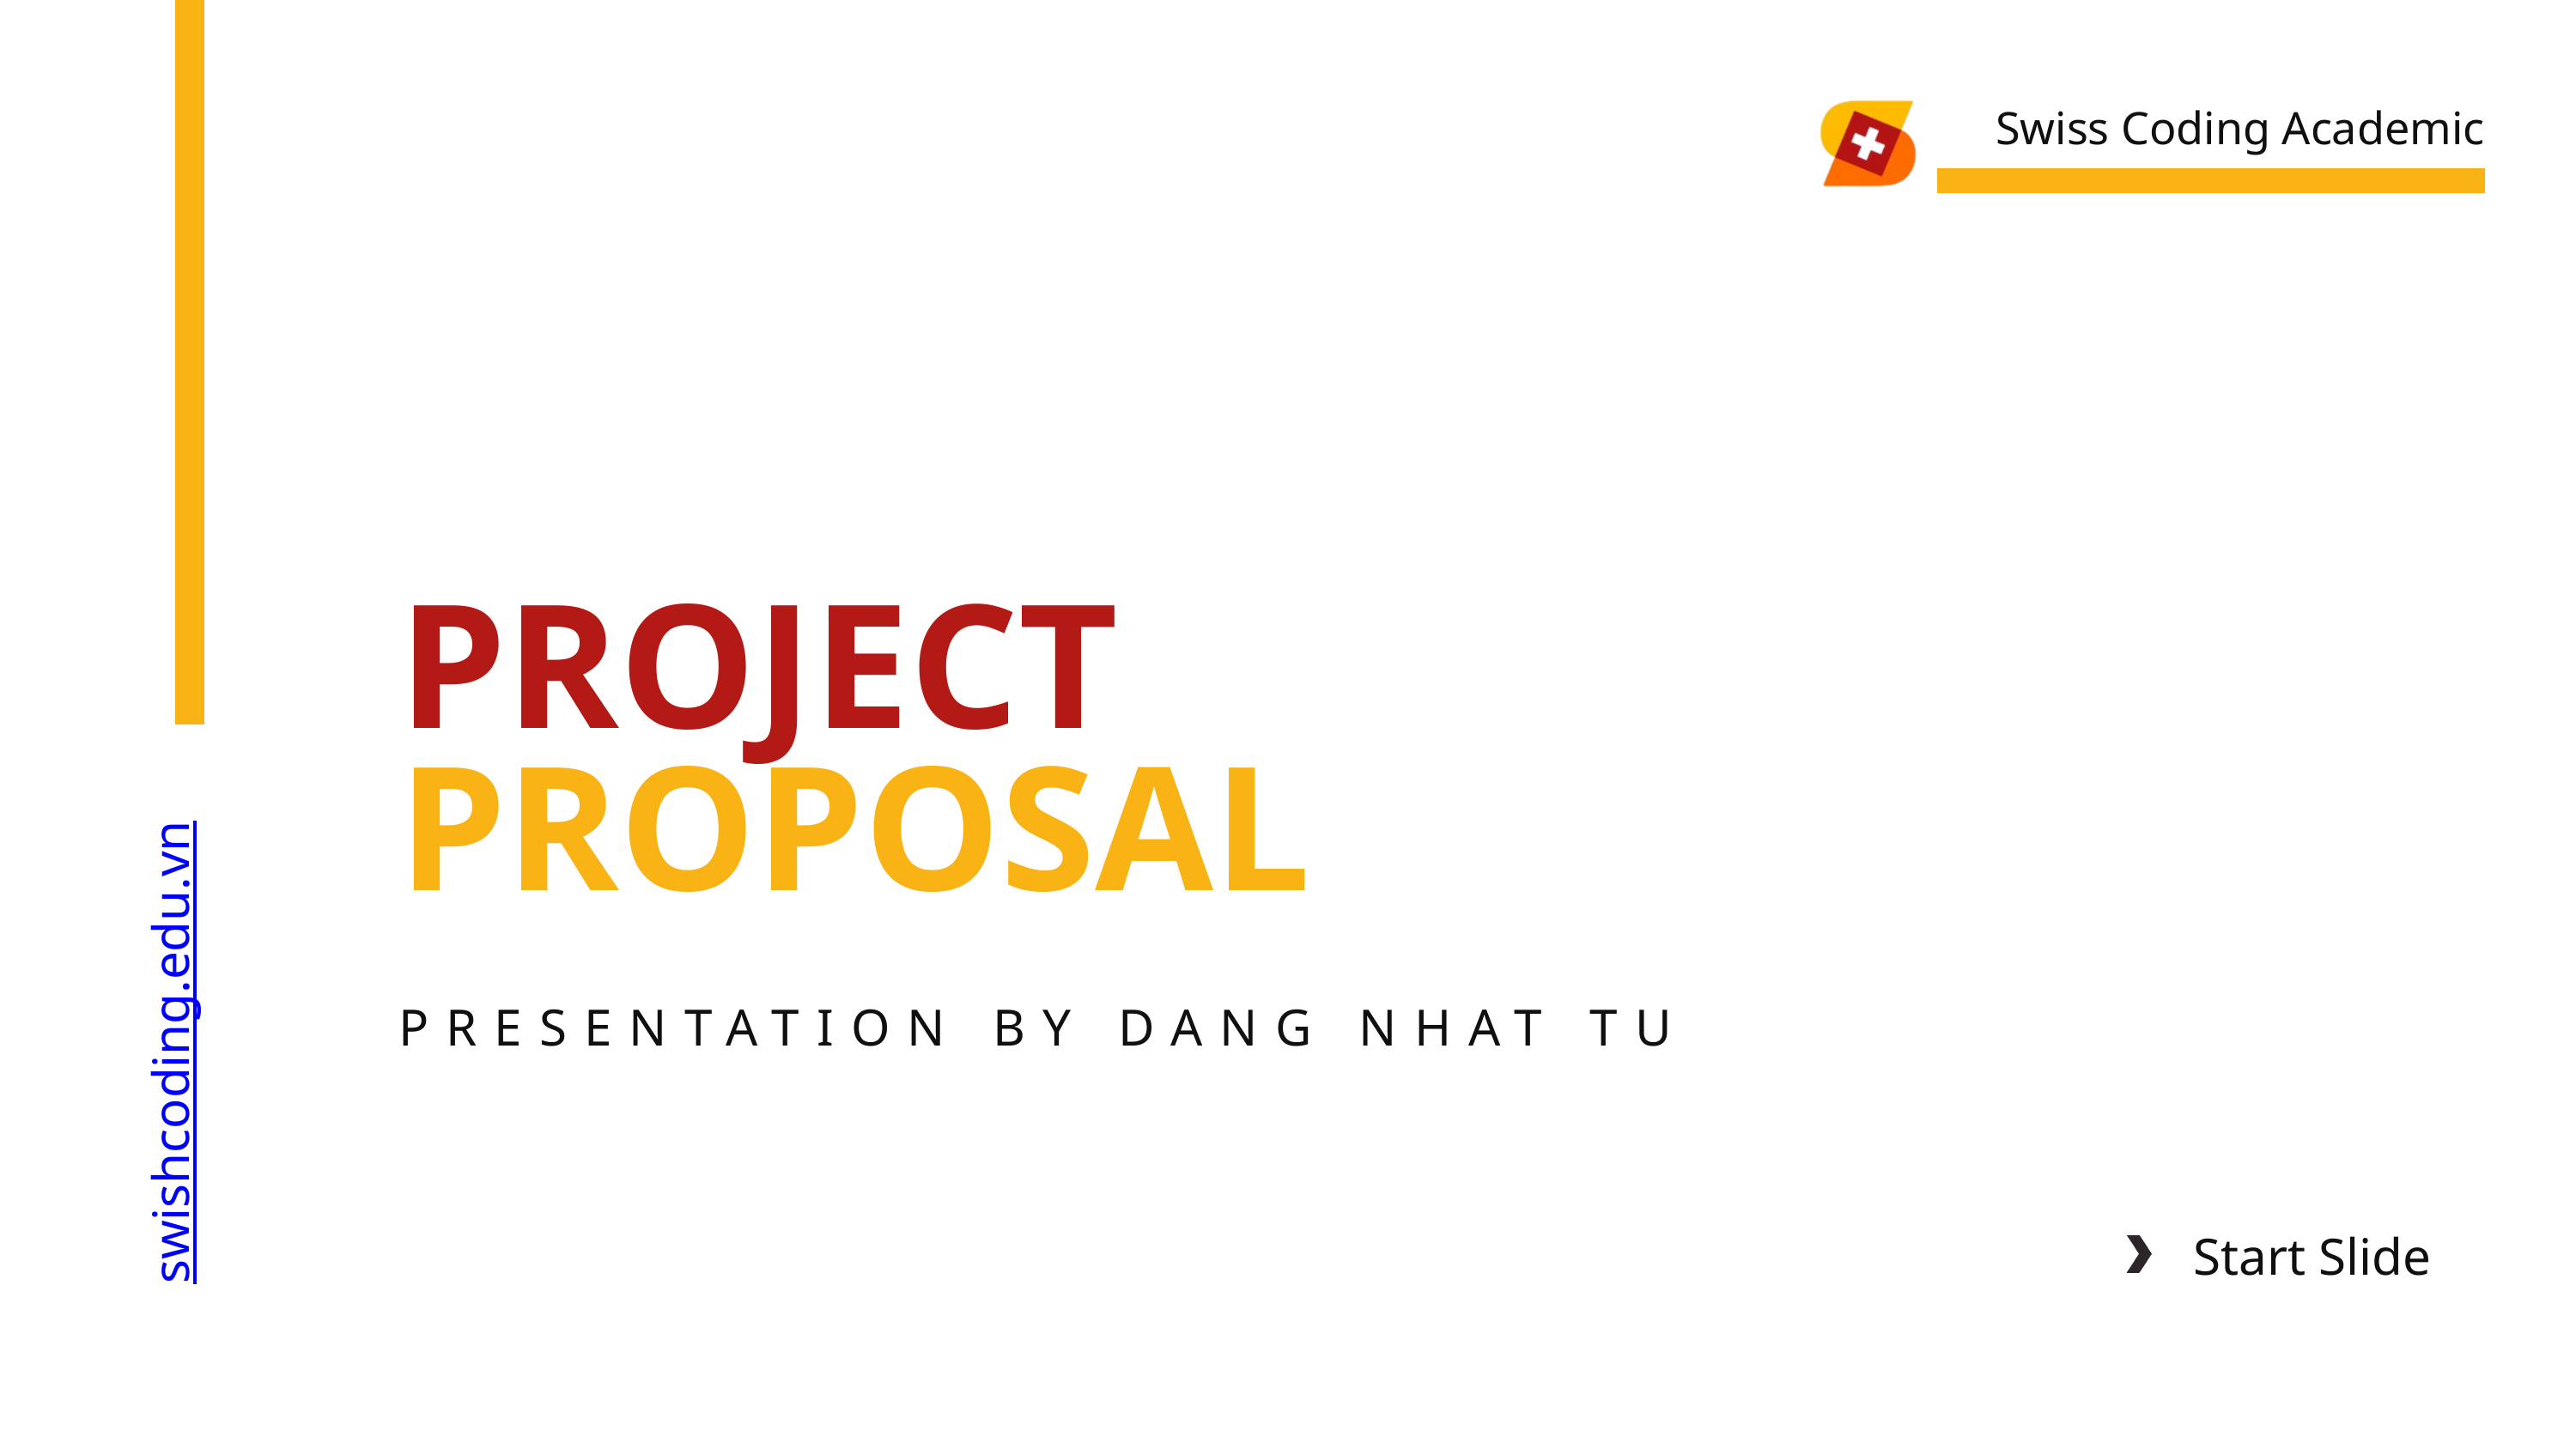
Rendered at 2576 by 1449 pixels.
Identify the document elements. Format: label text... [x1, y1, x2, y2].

text_box PROPOSAL [398, 736, 1707, 925]
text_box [174, 0, 205, 724]
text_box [1818, 96, 2486, 194]
text_box swishcoding.edu.vn [137, 724, 208, 1284]
text_box PROJECT [398, 574, 1707, 736]
text_box Start Slide [2112, 1215, 2432, 1285]
text_box PRESENTATION BY DANG NHAT TU [398, 985, 1819, 1056]
text_box [2126, 1235, 2152, 1273]
